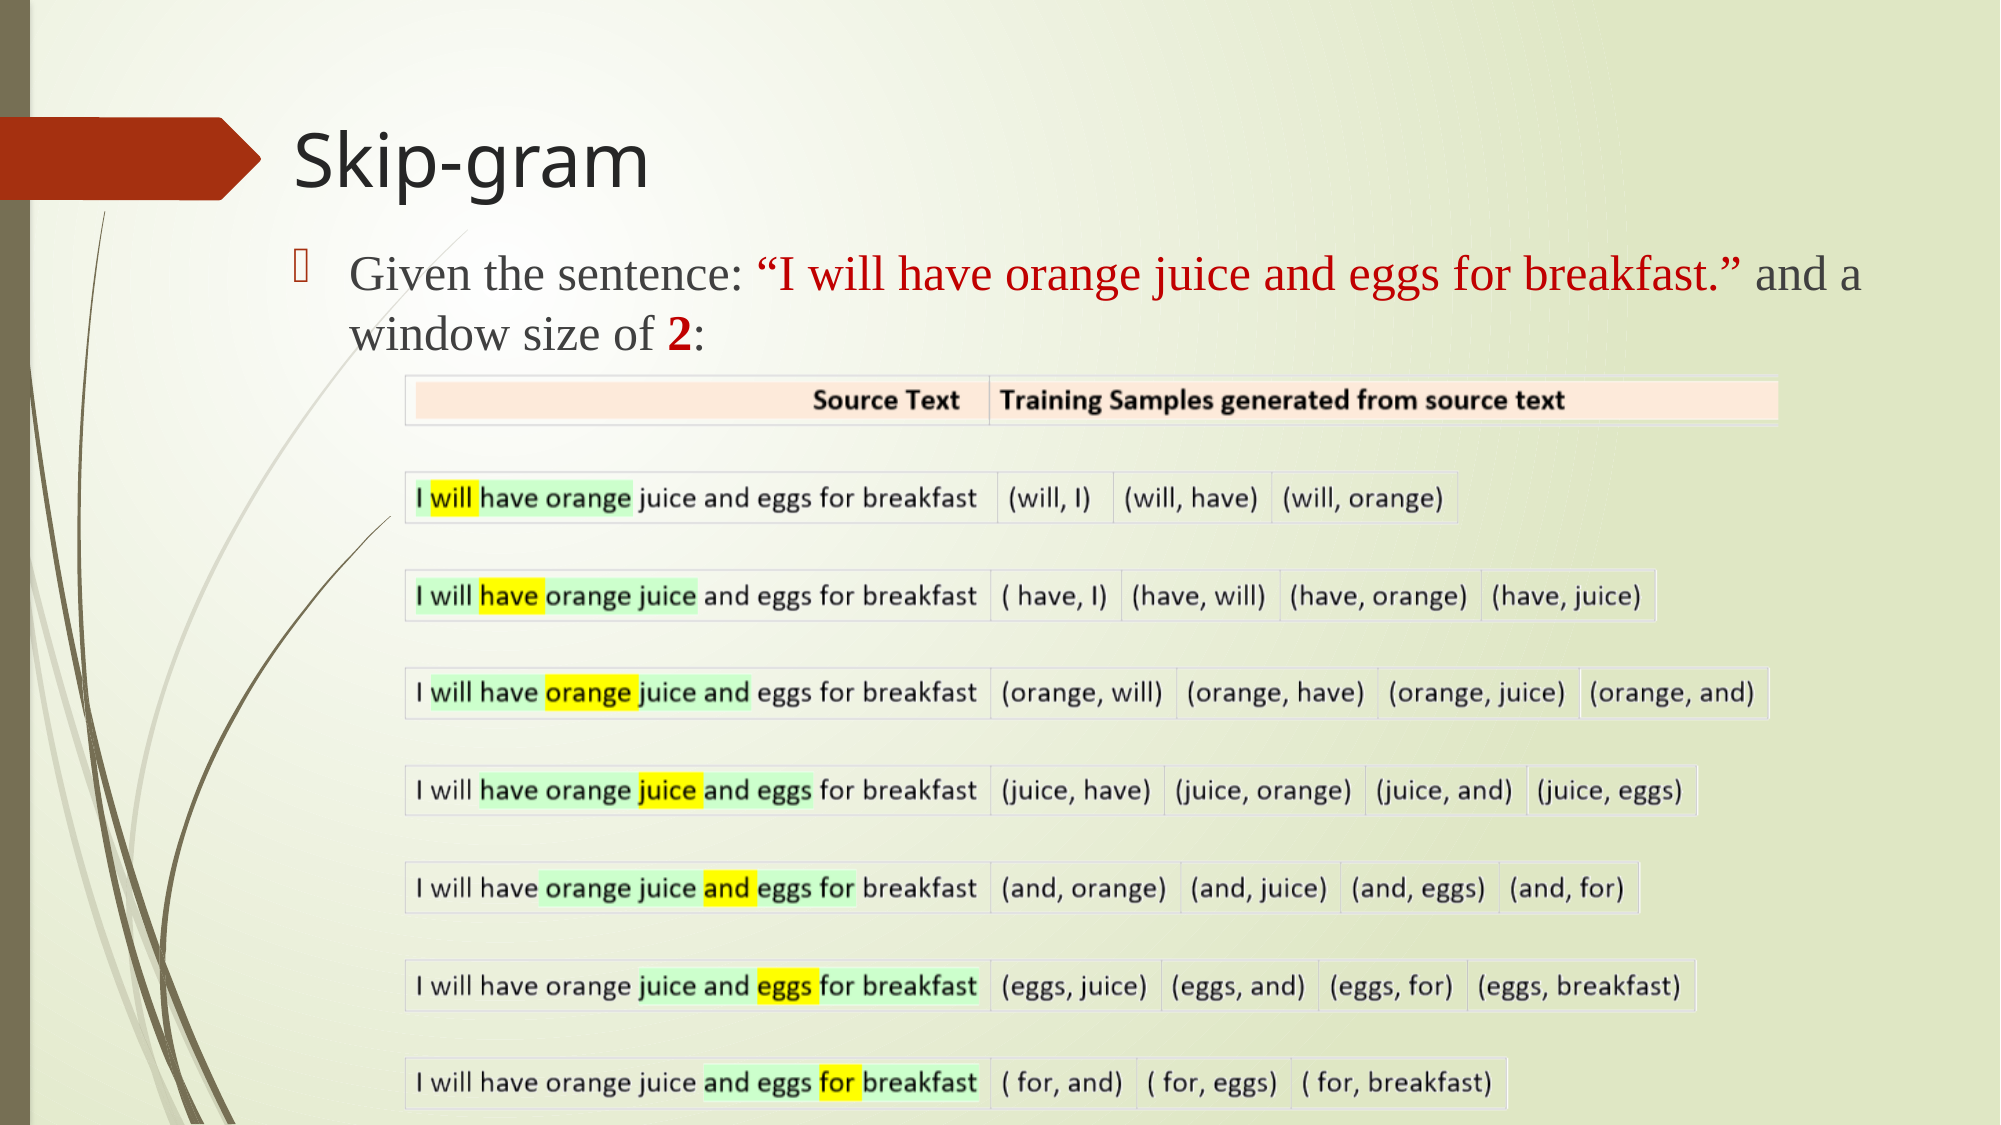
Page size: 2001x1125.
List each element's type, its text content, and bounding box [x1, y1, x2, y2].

list Given the sentence: “I will have orange juice and eggs for breakfast.” and a window size of 2: [277, 233, 1967, 1106]
title Skip-gram [278, 105, 1967, 219]
picture [383, 359, 1779, 1122]
